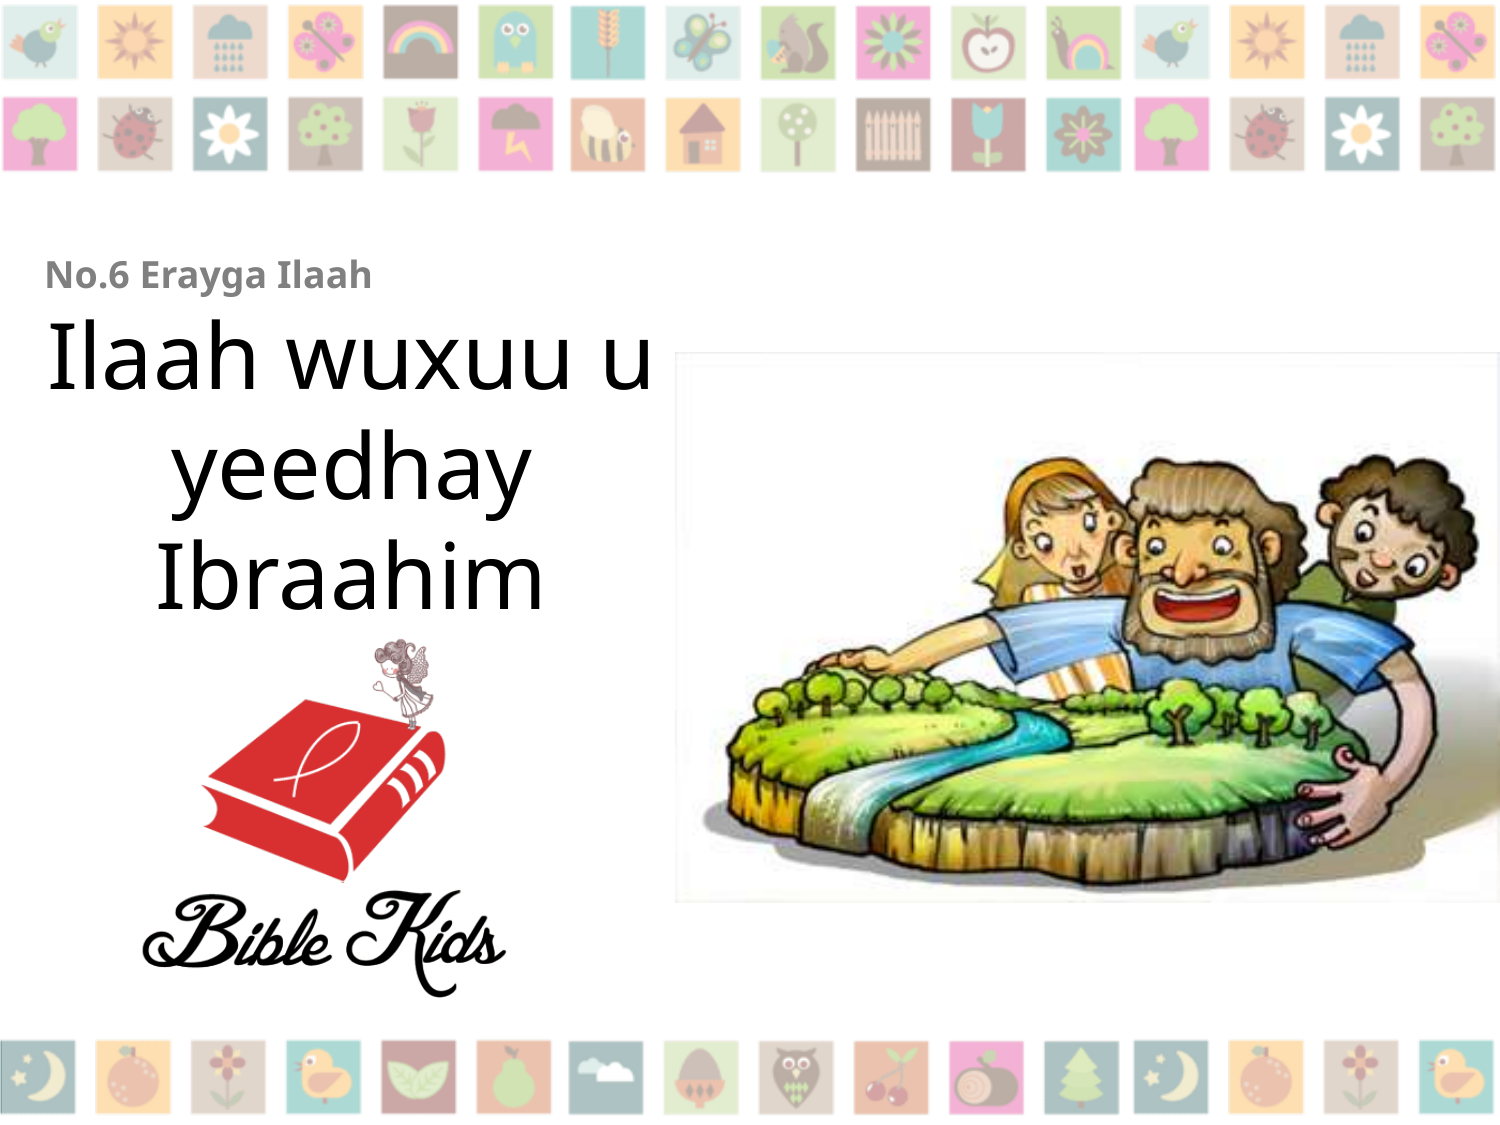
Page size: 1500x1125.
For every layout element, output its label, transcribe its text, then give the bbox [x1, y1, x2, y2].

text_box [0, 1028, 1500, 1118]
text_box No.6 Erayga Ilaah [29, 243, 502, 290]
picture [675, 352, 1500, 903]
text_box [0, 3, 1500, 181]
picture [117, 600, 544, 1027]
text_box Ilaah wuxuu u yeedhay Ibraahim [29, 290, 675, 636]
